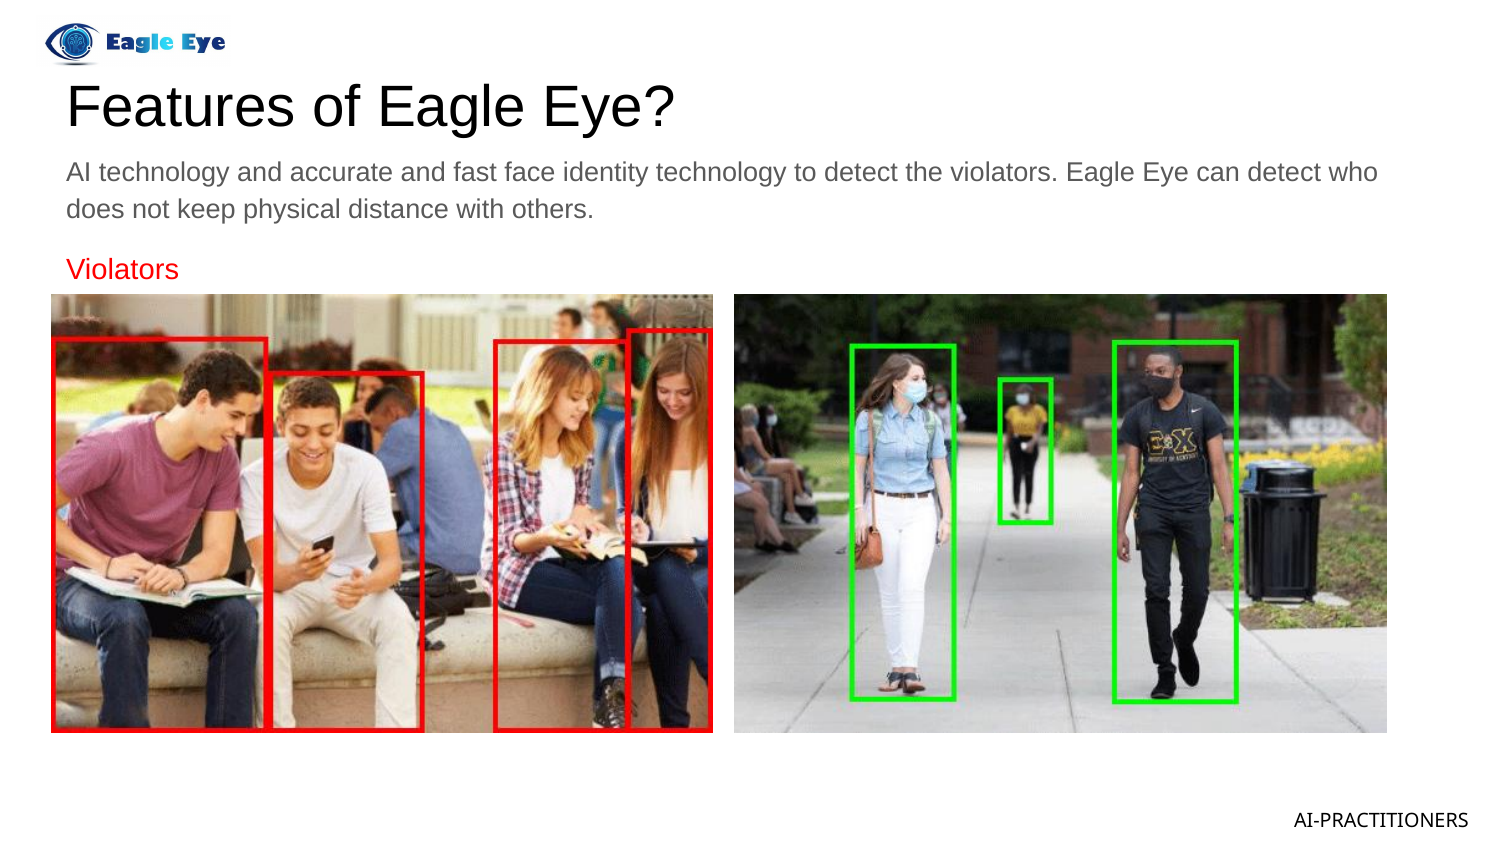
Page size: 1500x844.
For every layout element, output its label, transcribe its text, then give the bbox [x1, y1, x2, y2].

text_box Violators [51, 234, 197, 293]
list AI technology and accurate and fast face identity technology to detect the violators. Eagle Eye can detect who does not keep physical distance with others. [51, 147, 1449, 235]
text_box AI-PRACTITIONERS [1270, 792, 1493, 836]
picture [734, 294, 1387, 734]
title Features of Eagle Eye? [51, 53, 1449, 147]
picture [35, 15, 231, 67]
picture [50, 294, 713, 734]
